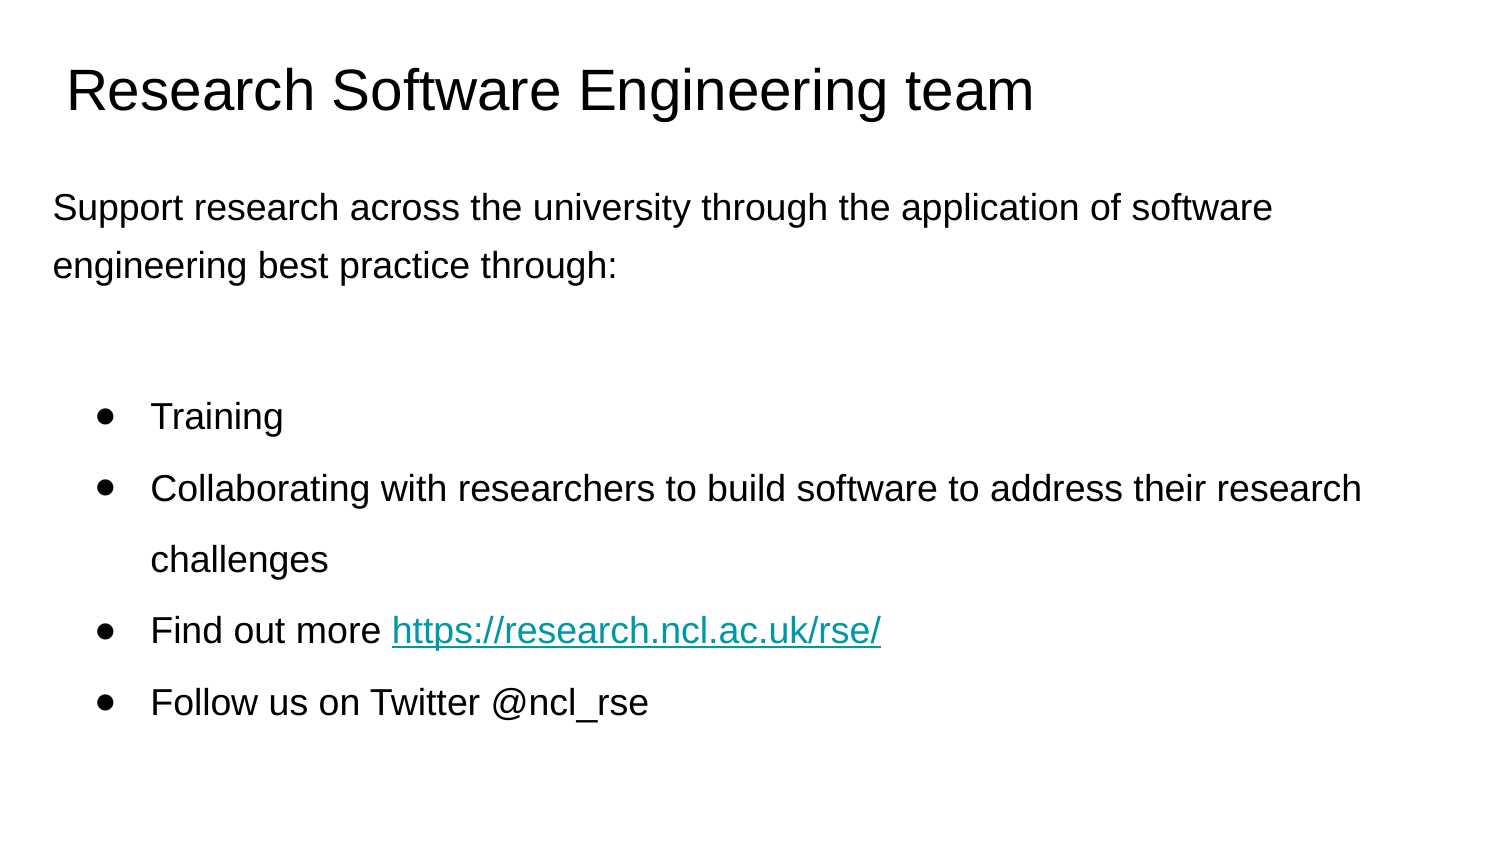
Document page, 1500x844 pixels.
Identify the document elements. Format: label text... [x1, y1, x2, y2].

list Support research across the university through the application of software engineering best practice through: Training Collaborating with researchers to build software to address their research challenges Find out more https://research.ncl.ac.uk/rse/ Follow us on Twitter @ncl_rse [37, 154, 1436, 356]
title Research Software Engineering team [51, 37, 1449, 130]
